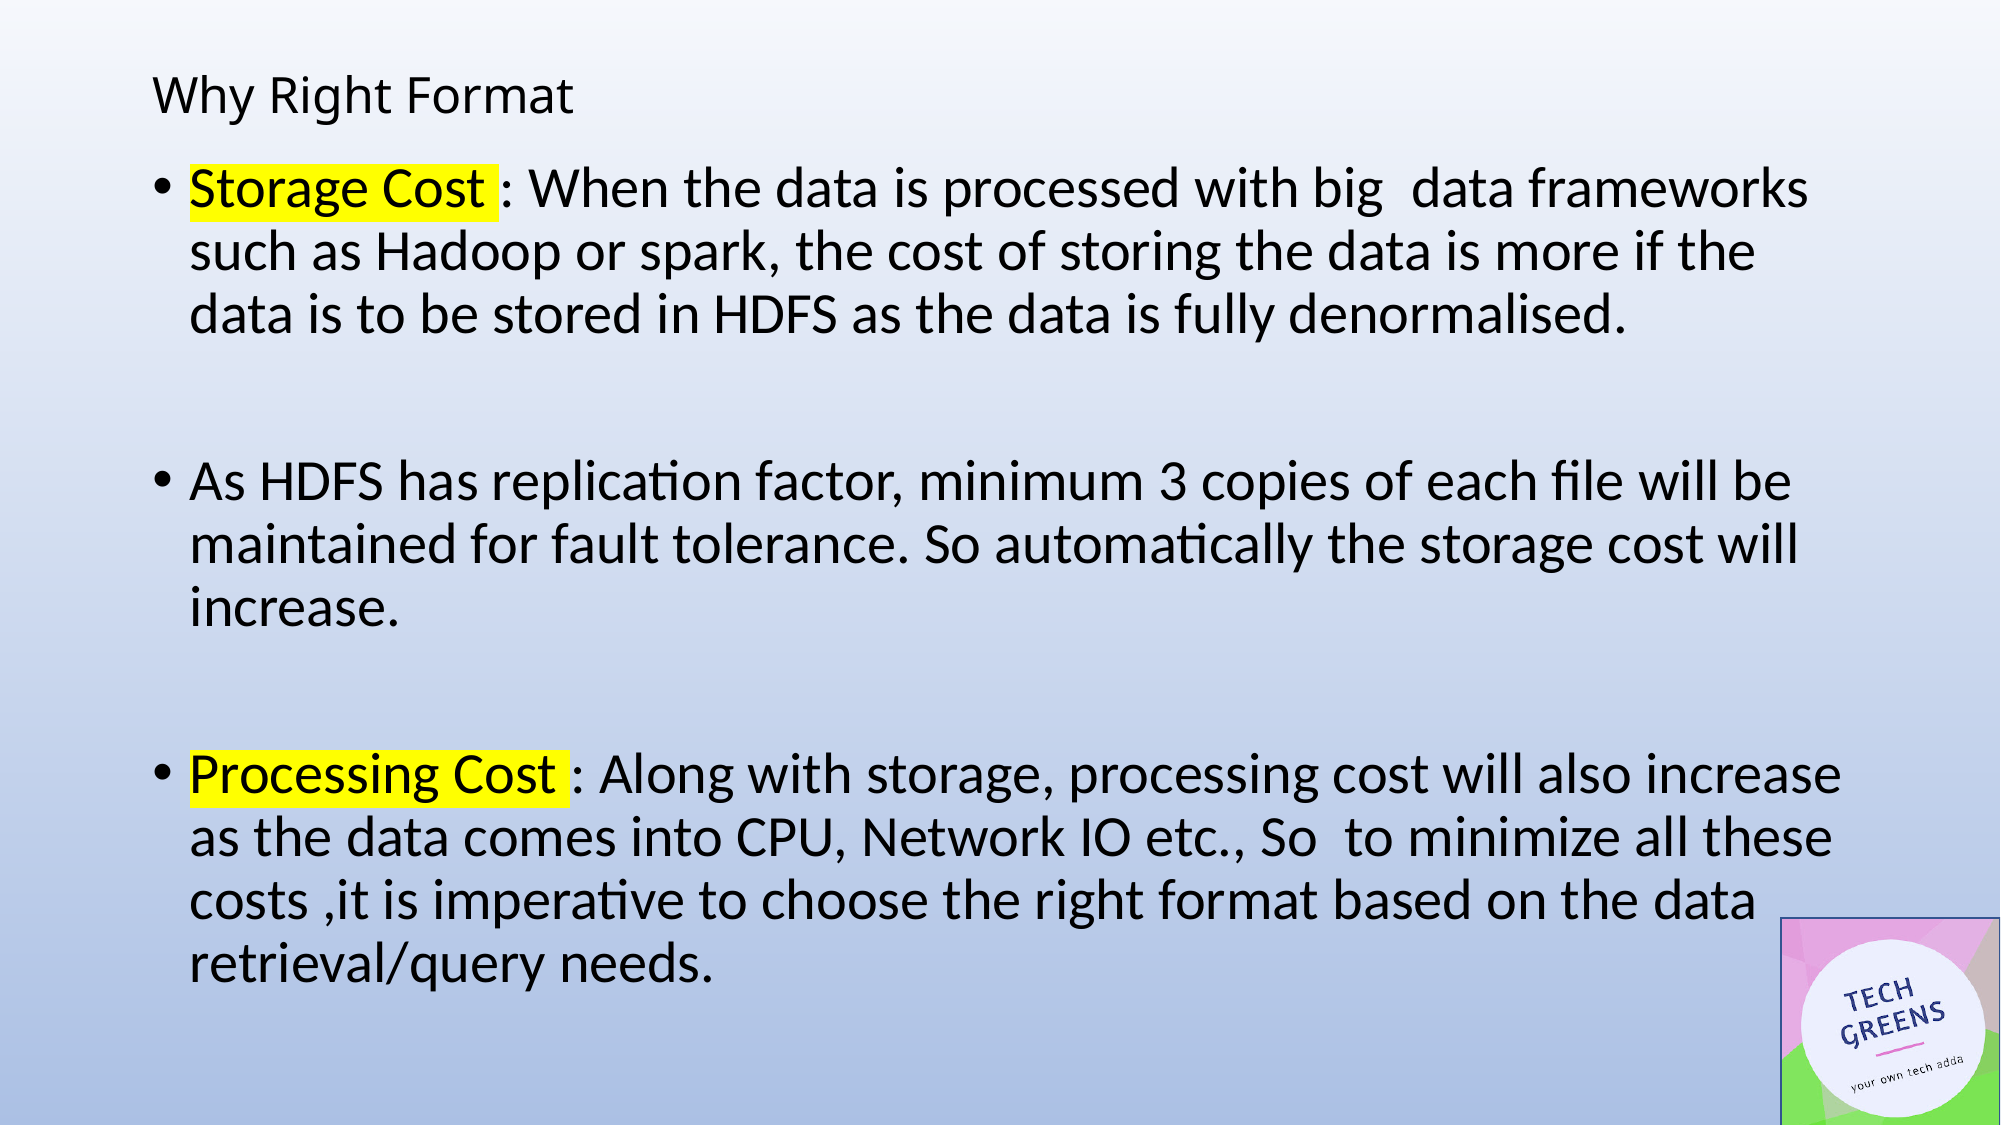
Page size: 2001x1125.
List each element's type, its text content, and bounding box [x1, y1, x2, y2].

picture [1782, 919, 1999, 1125]
list Storage Cost : When the data is processed with big data frameworks such as Hadoop or spark, the cost of storing the data is more if the data is to be stored in HDFS as the data is fully denormalised. As HDFS has replication factor, minimum 3 copies of each file will be maintained for fault tolerance. So automatically the storage cost will increase. Processing Cost : Along with storage, processing cost will also increase as the data comes into CPU, Network IO etc., So to minimize all these costs ,it is imperative to choose the right format based on the data retrieval/query needs. [137, 149, 1863, 1014]
title Why Right Format [137, 59, 1863, 135]
